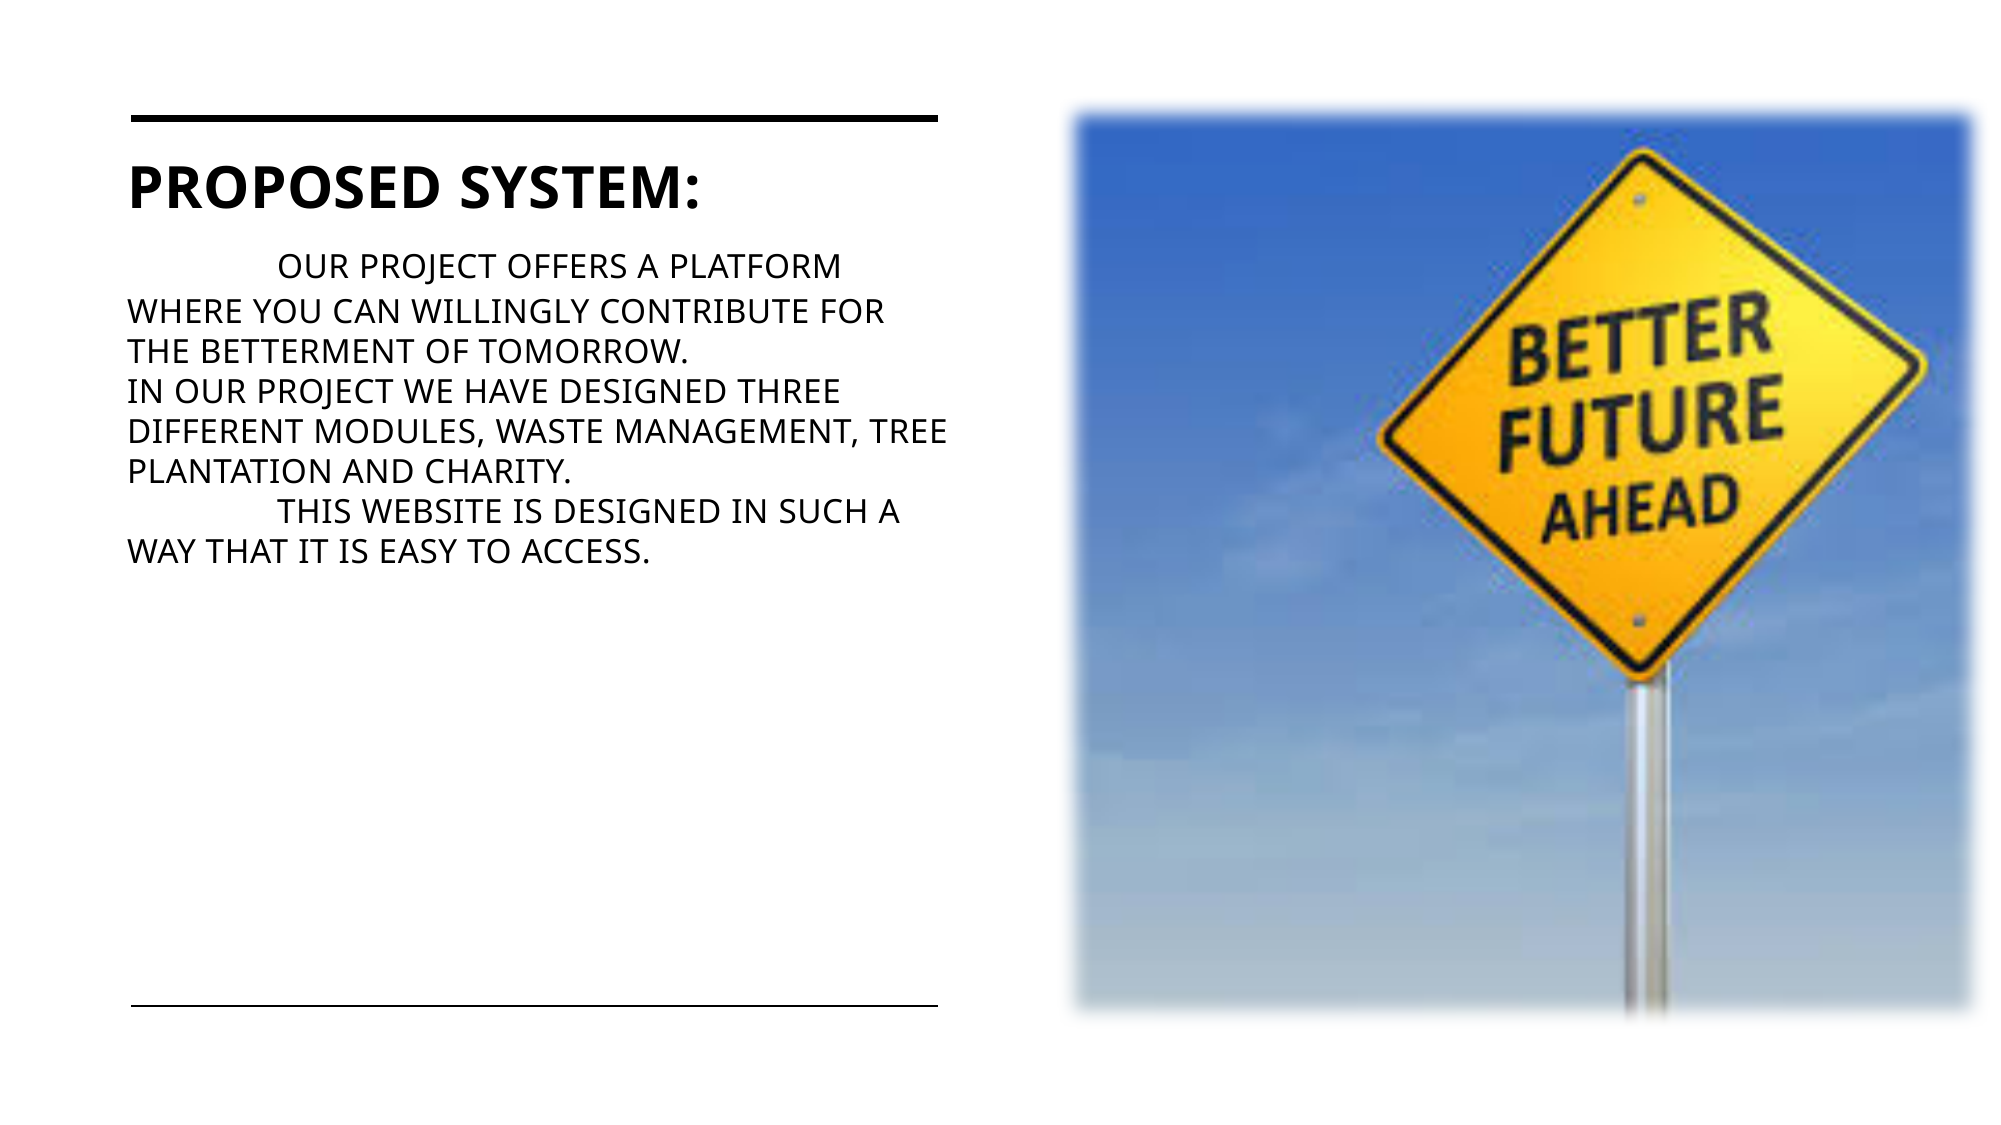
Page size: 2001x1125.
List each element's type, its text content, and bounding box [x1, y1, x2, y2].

title Proposed system: Our project offers a platform where you can willingly contribute for the betterment of tomorrow. In our project we have designed three different modules, waste management, tree plantation and charity. This website is designed in such a way that it is easy to access. [112, 143, 970, 778]
picture [1057, 96, 1990, 1029]
